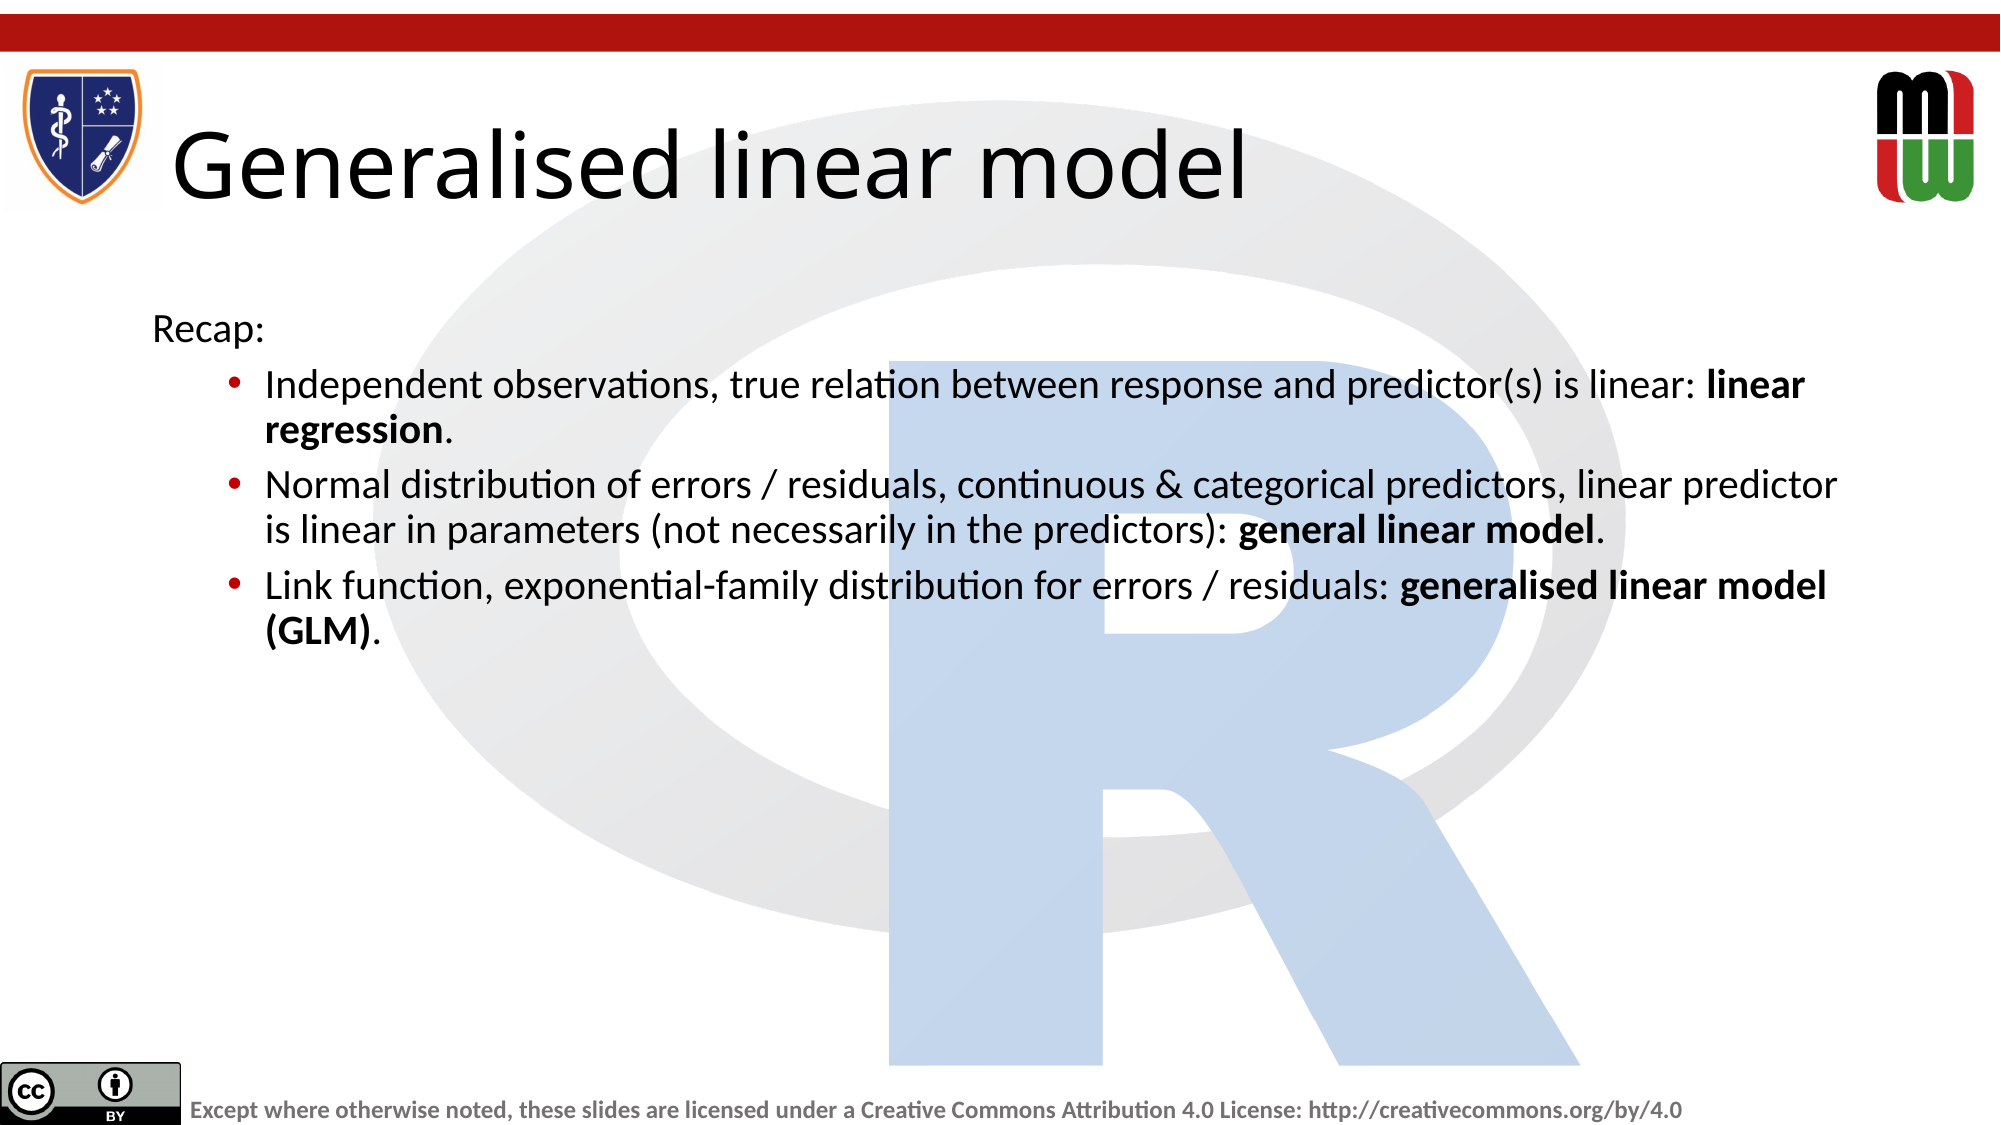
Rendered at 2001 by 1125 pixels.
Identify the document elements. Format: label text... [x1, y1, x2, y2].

list Recap: Independent observations, true relation between response and predictor(s) is linear: linear regression. Normal distribution of errors / residuals, continuous & categorical predictors, linear predictor is linear in parameters (not necessarily in the predictors): general linear model. Link function, exponential-family distribution for errors / residuals: generalised linear model (GLM). [137, 299, 1863, 1066]
picture [0, 1062, 181, 1125]
title Generalised linear model [155, 59, 1851, 278]
picture [4, 59, 155, 213]
